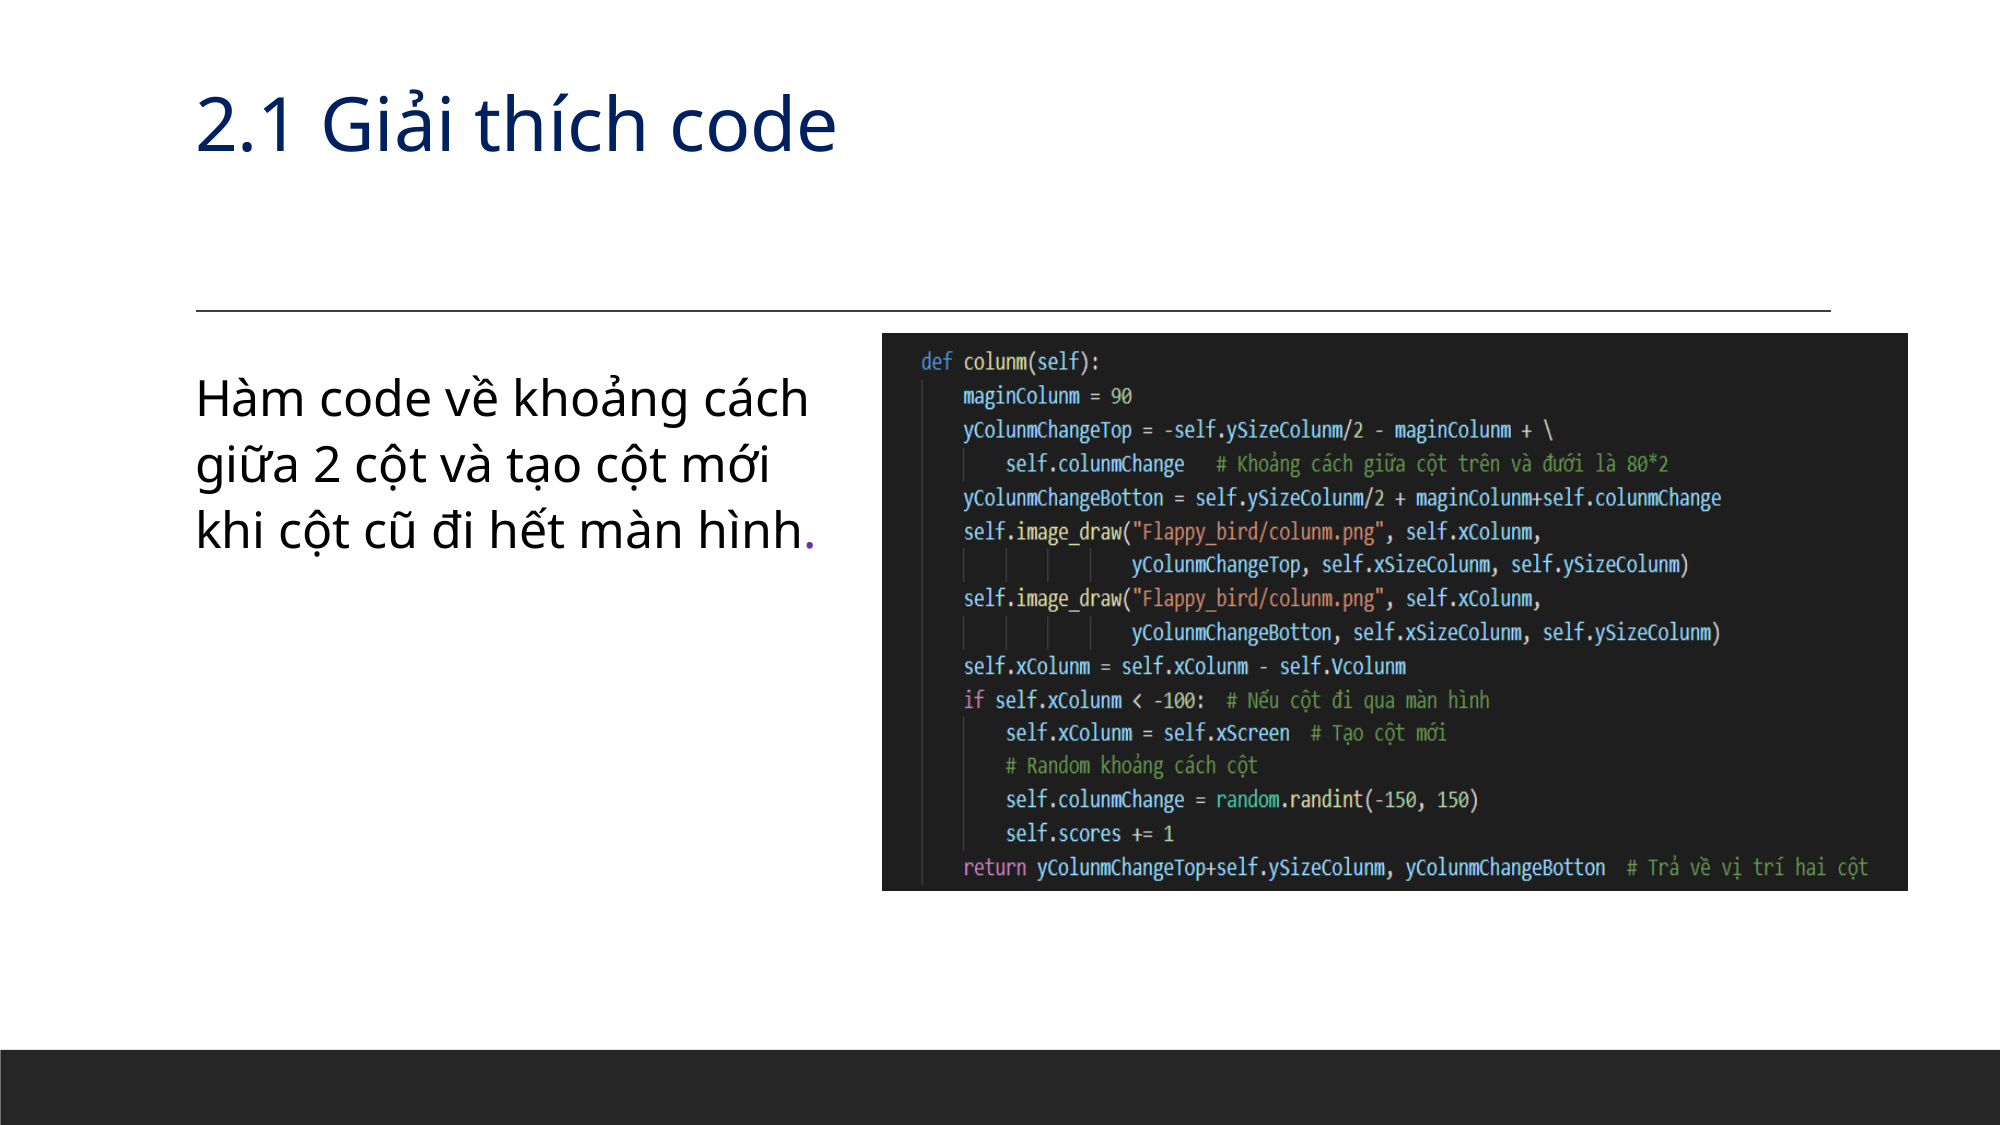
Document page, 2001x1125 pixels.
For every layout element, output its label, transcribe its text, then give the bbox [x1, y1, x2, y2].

title 2.1 Giải thích code [180, 47, 1830, 176]
picture [882, 333, 1908, 892]
list Hàm code về khoảng cách giữa 2 cột và tạo cột mới khi cột cũ đi hết màn hình. [180, 352, 854, 837]
